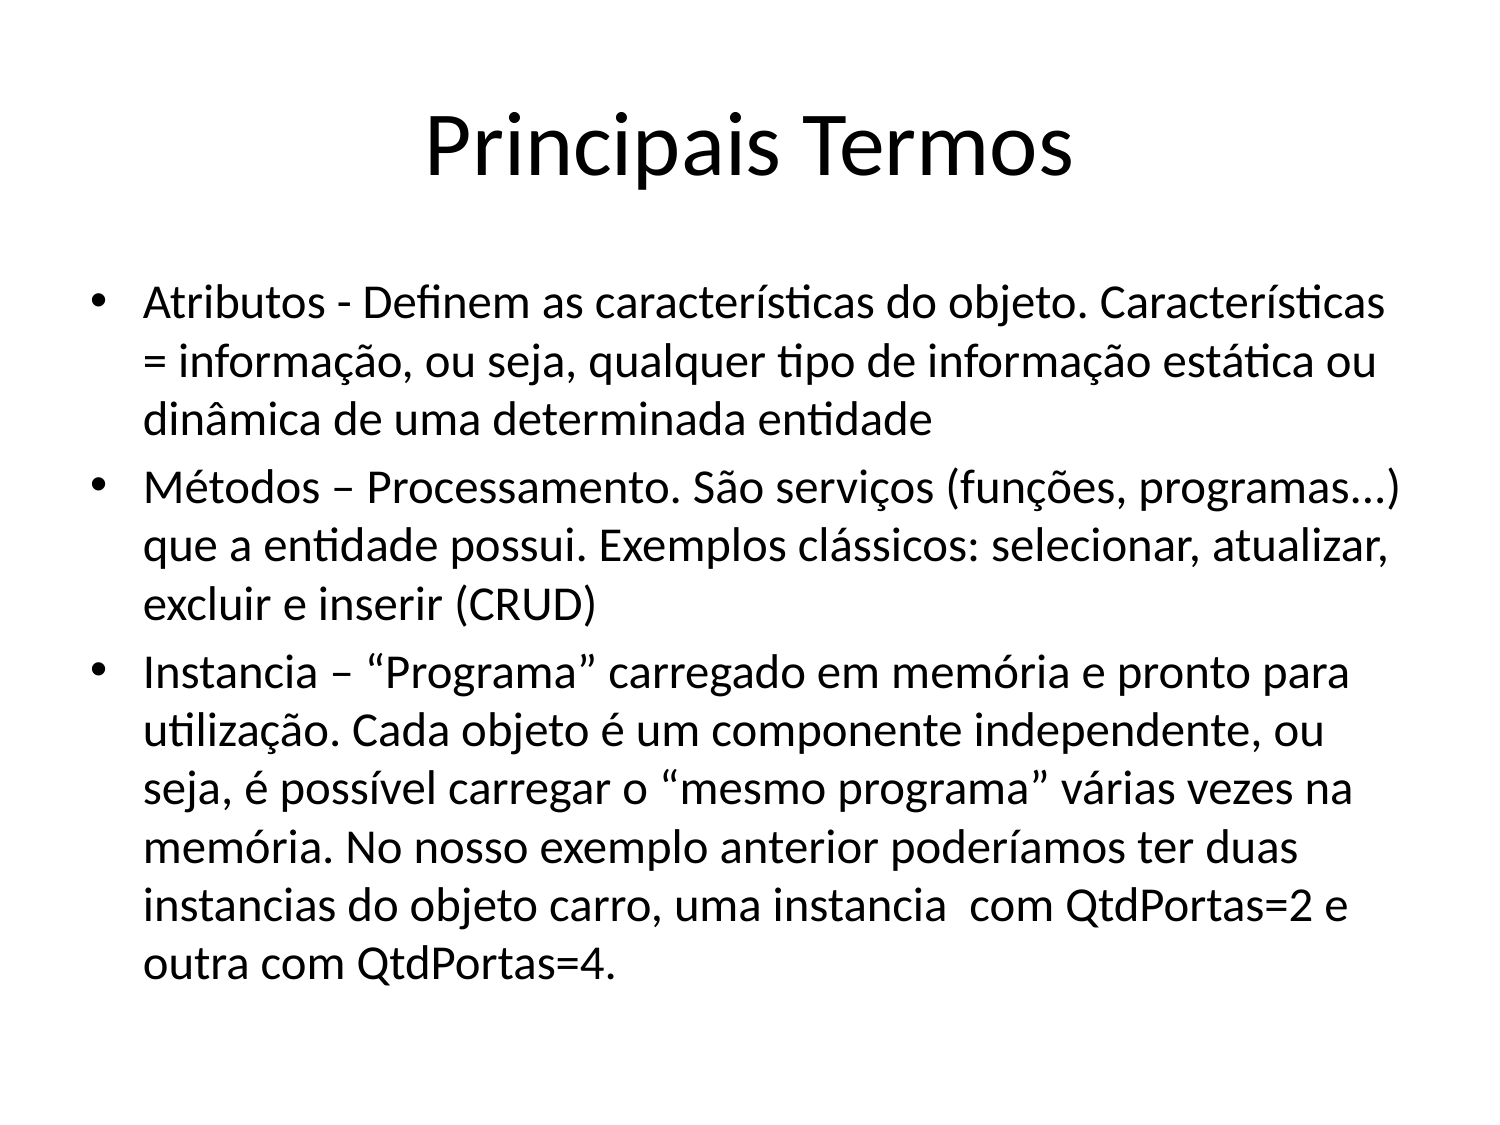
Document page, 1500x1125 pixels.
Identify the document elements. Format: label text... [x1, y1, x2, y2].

title Principais Termos [75, 45, 1425, 233]
list Atributos - Definem as características do objeto. Características = informação, ou seja, qualquer tipo de informação estática ou dinâmica de uma determinada entidade Métodos – Processamento. São serviços (funções, programas...) que a entidade possui. Exemplos clássicos: selecionar, atualizar, excluir e inserir (CRUD) Instancia – “Programa” carregado em memória e pronto para utilização. Cada objeto é um componente independente, ou seja, é possível carregar o “mesmo programa” várias vezes na memória. No nosso exemplo anterior poderíamos ter duas instancias do objeto carro, uma instancia com QtdPortas=2 e outra com QtdPortas=4. [75, 262, 1425, 1005]
